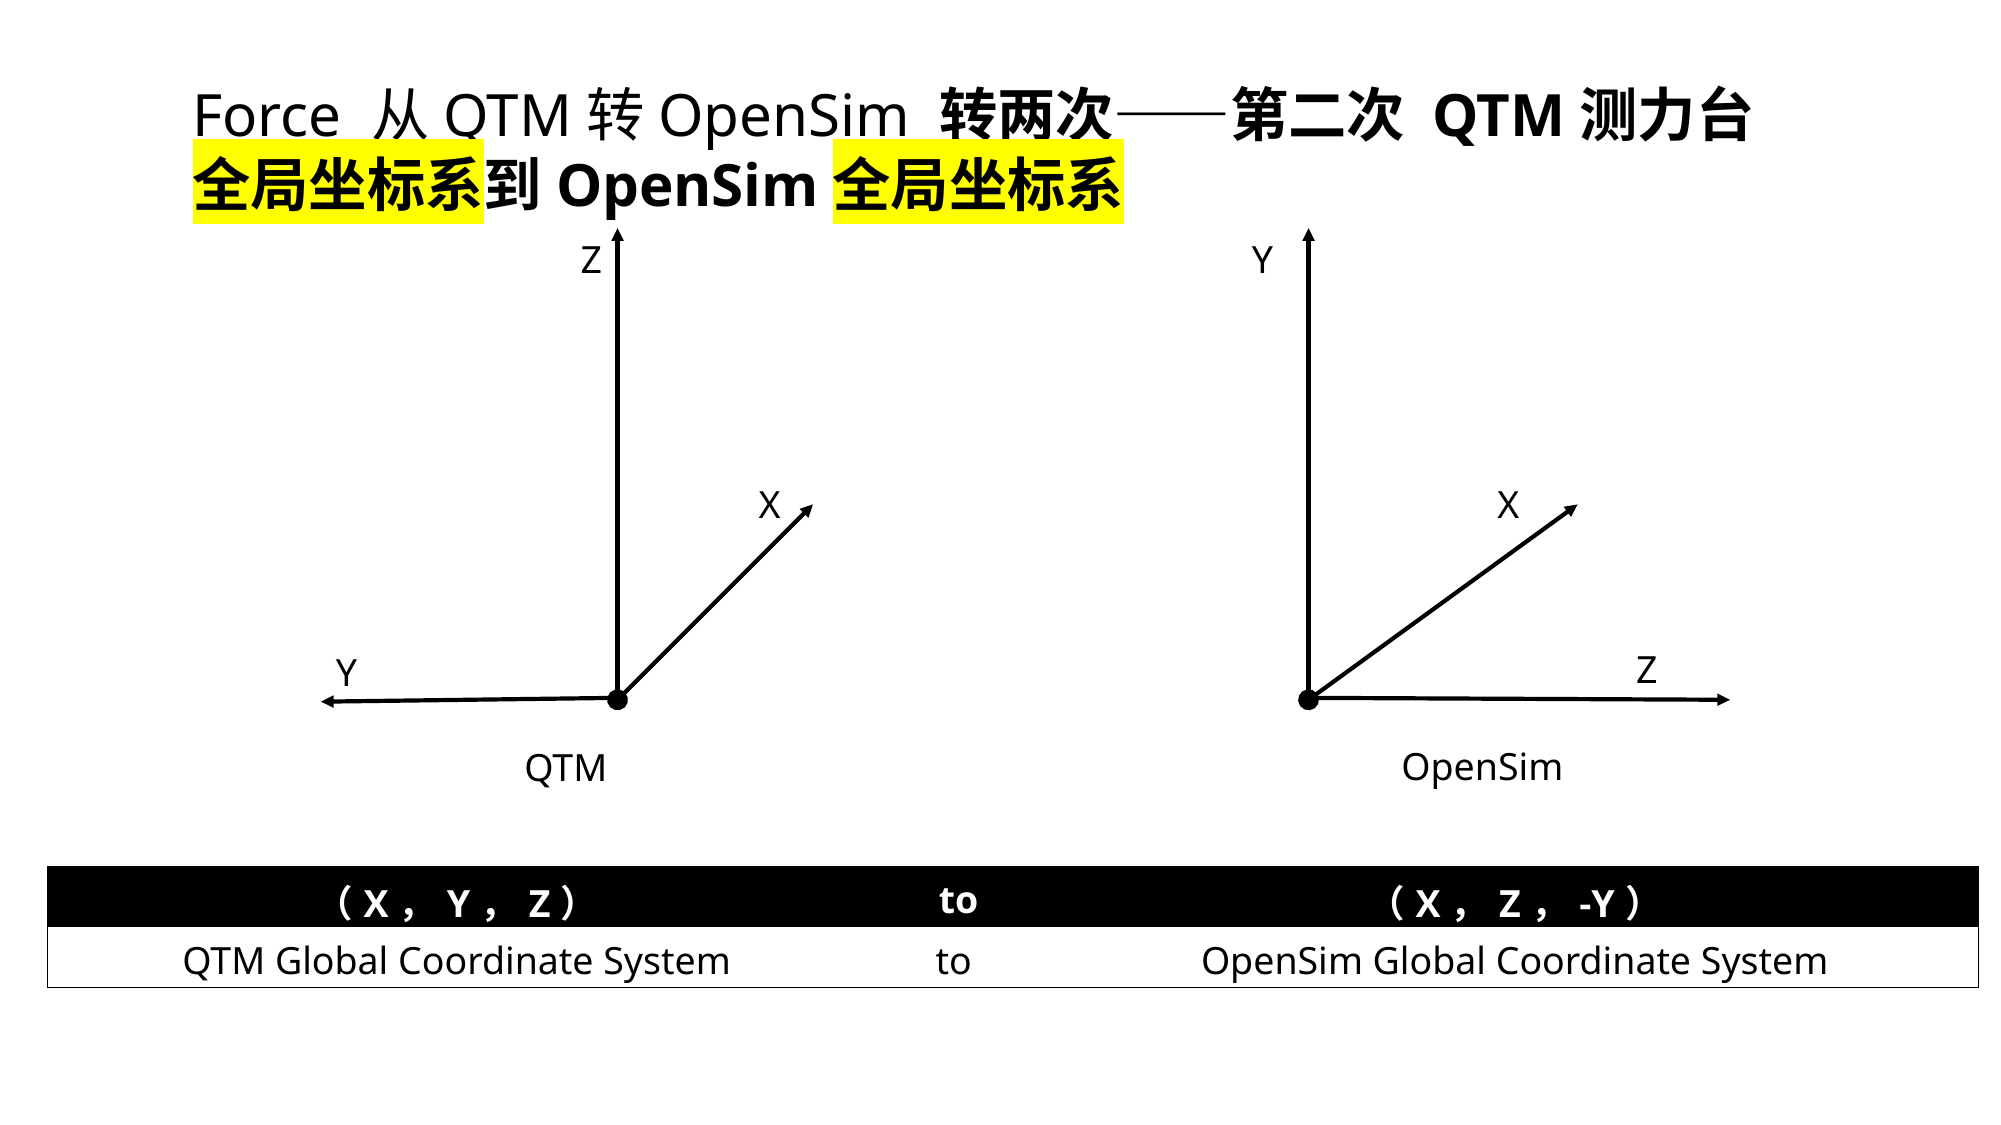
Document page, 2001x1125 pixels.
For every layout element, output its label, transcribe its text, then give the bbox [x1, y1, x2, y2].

table_cell OpenSim Global Coordinate System [1051, 927, 1978, 987]
table_header （X，Y，Z） [48, 867, 866, 926]
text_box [320, 228, 848, 798]
table_header to [866, 867, 1051, 926]
table_cell to [866, 927, 1051, 987]
table_cell QTM Global Coordinate System [48, 927, 866, 987]
text_box Force 从QTM转OpenSim 转两次——第二次 QTM测力台全局坐标系到OpenSim全局坐标系 [177, 71, 1823, 226]
table_header （X，Z，-Y） [1051, 867, 1978, 926]
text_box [1237, 228, 1764, 797]
